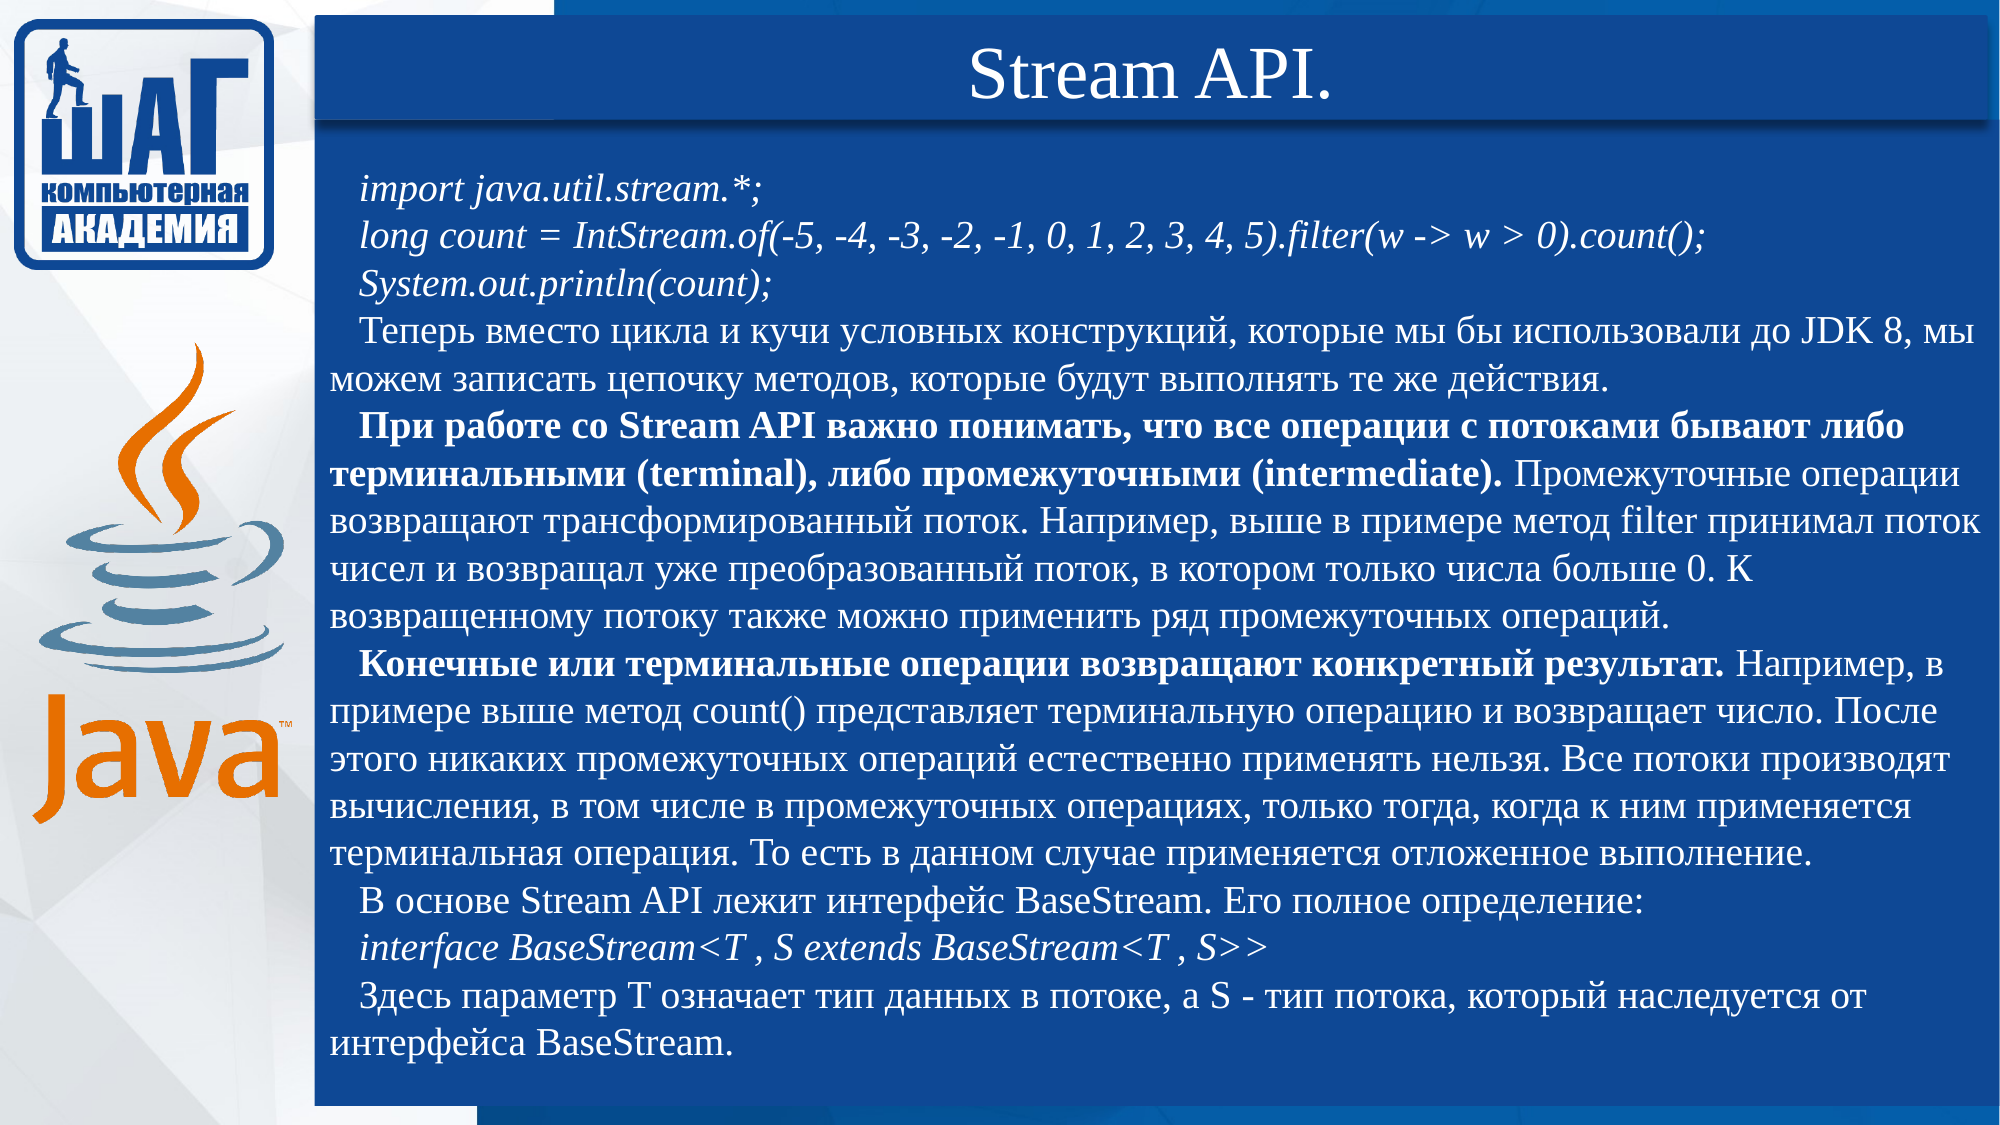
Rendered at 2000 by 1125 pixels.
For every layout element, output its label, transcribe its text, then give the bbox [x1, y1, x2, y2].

list import java.util.stream.*; long count = IntStream.of(-5, -4, -3, -2, -1, 0, 1, 2, 3, 4, 5).filter(w -> w > 0).count(); System.out.println(count); Теперь вместо цикла и кучи условных конструкций, которые мы бы использовали до JDK 8, мы можем записать цепочку методов, которые будут выполнять те же действия. При работе со Stream API важно понимать, что все операции с потоками бывают либо терминальными (terminal), либо промежуточными (intermediate). Промежуточные операции возвращают трансформированный поток. Например, выше в примере метод filter принимал поток чисел и возвращал уже преобразованный поток, в котором только числа больше 0. К возвращенному потоку также можно применить ряд промежуточных операций. Конечные или терминальные операции возвращают конкретный результат. Например, в примере выше метод count() представляет терминальную операцию и возвращает число. После этого никаких промежуточных операций естественно применять нельзя. Все потоки производят вычисления, в том числе в промежуточных операциях, только тогда, когда к ним применяется терминальная операция. То есть в данном случае применяется отложенное выполнение. В основе Stream API лежит интерфейс BaseStream. Его полное определение: interface BaseStream<T , S extends BaseStream<T , S>> Здесь параметр T означает тип данных в потоке, а S - тип потока, который наследуется от интерфейса BaseStream. [314, 119, 2000, 1106]
picture [0, 0, 2000, 1125]
text_box Stream API. [314, 15, 1988, 120]
